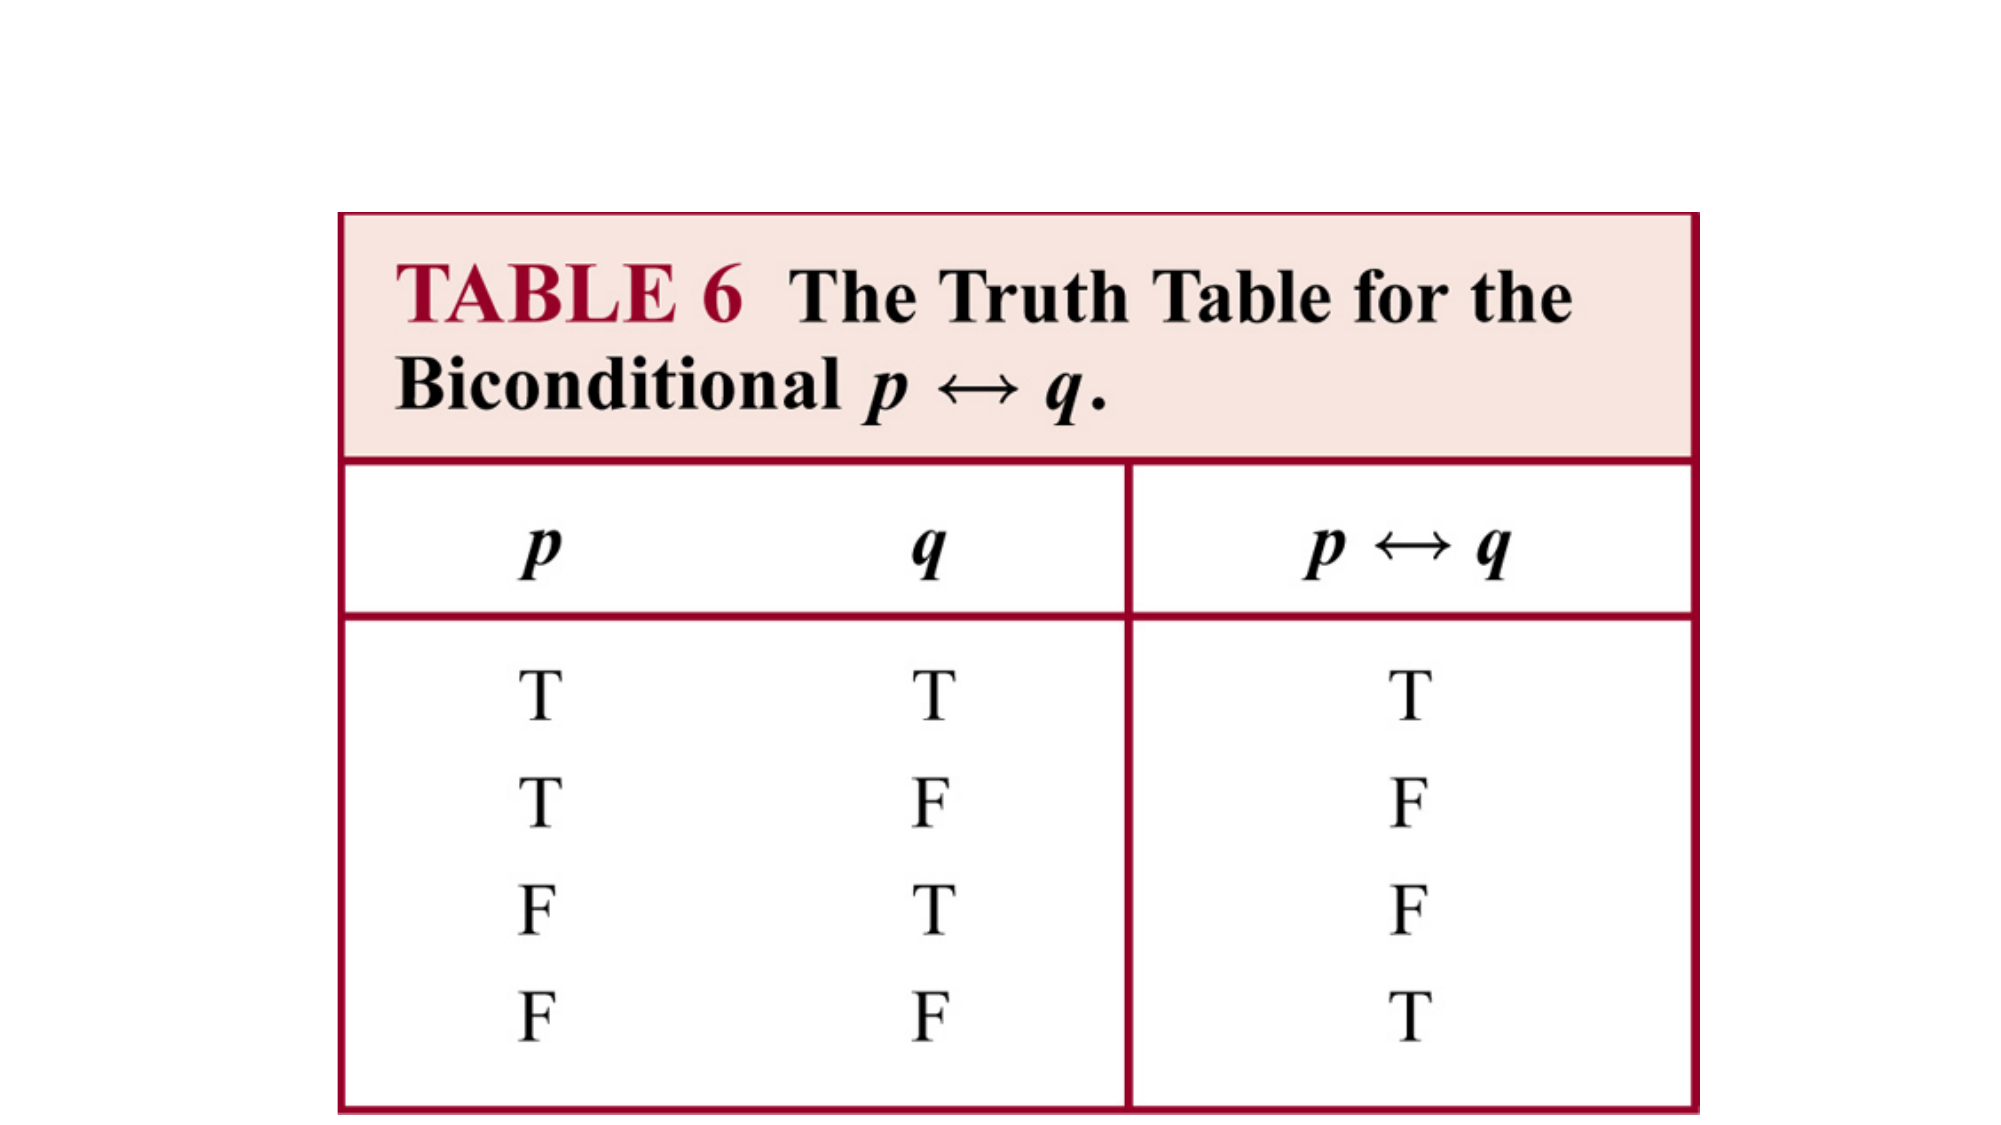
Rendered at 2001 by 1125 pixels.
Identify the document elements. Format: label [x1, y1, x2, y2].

picture [337, 212, 1700, 1115]
